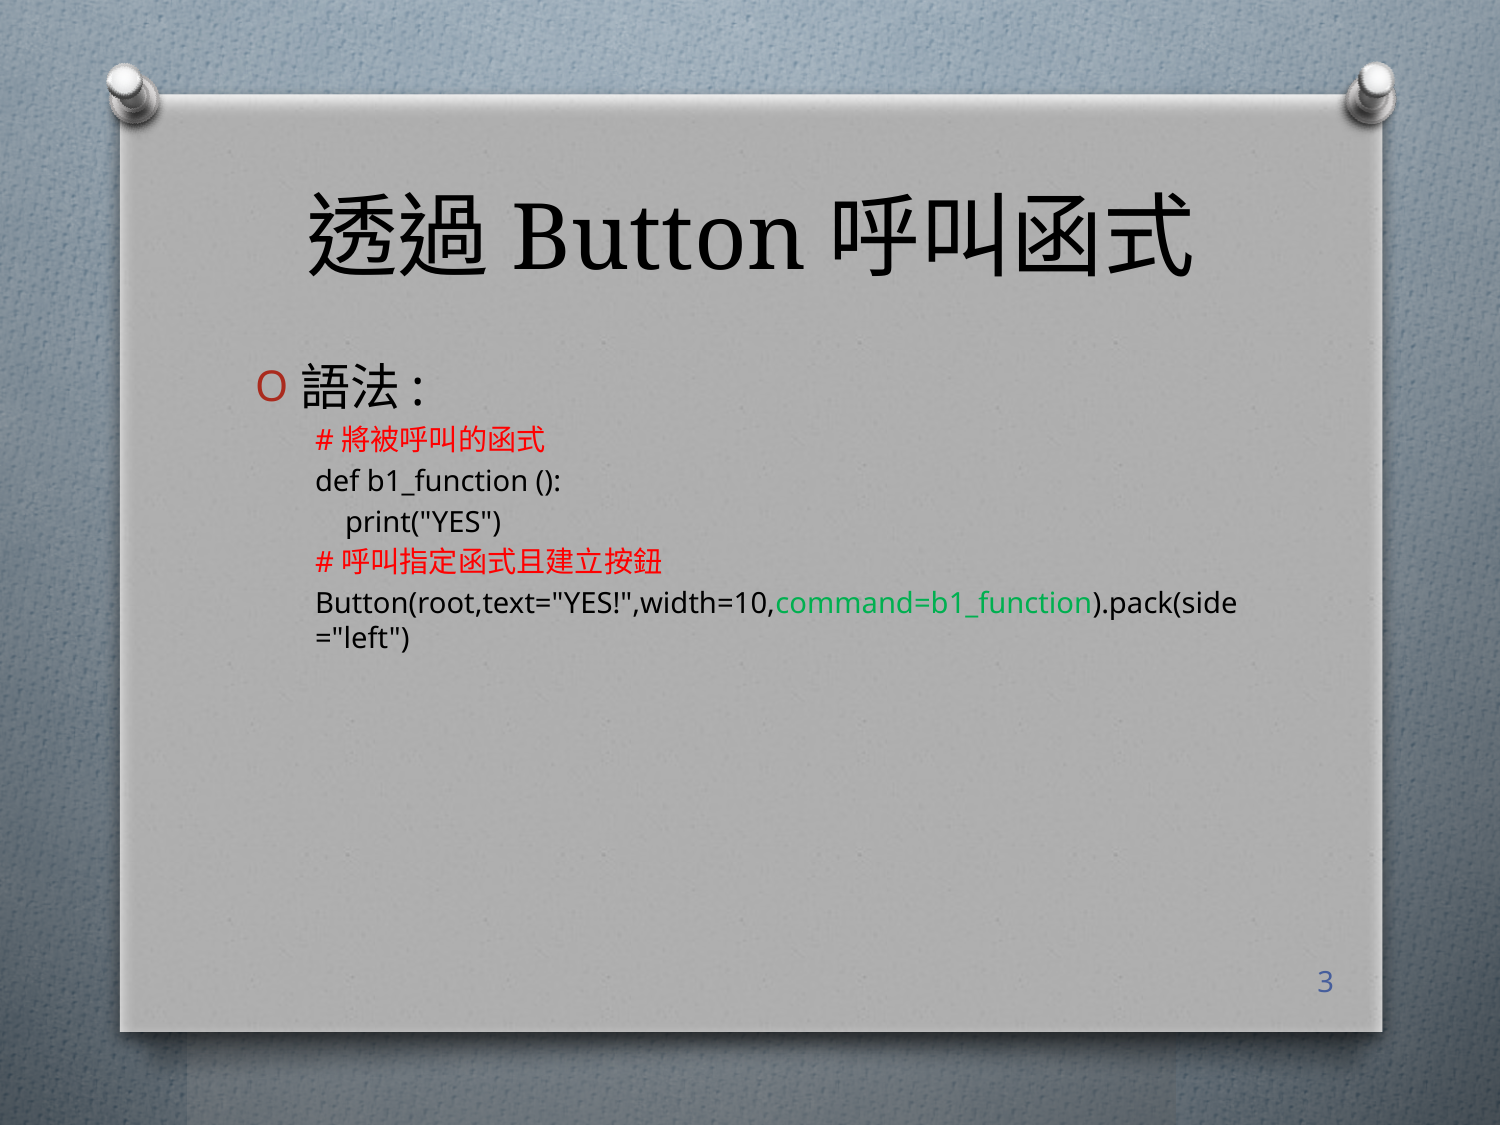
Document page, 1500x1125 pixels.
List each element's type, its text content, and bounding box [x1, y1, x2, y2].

picture [1317, 35, 1439, 156]
list 語法: #將被呼叫的函式 def b1_function (): print("YES") #呼叫指定函式且建立按鈕 Button(root,text="YES!",width=10,command=b1_function).pack(side="left") [240, 347, 1257, 939]
picture [75, 29, 198, 153]
title 透過Button呼叫函式 [179, 134, 1323, 332]
slide_number 3 [1258, 952, 1350, 1013]
